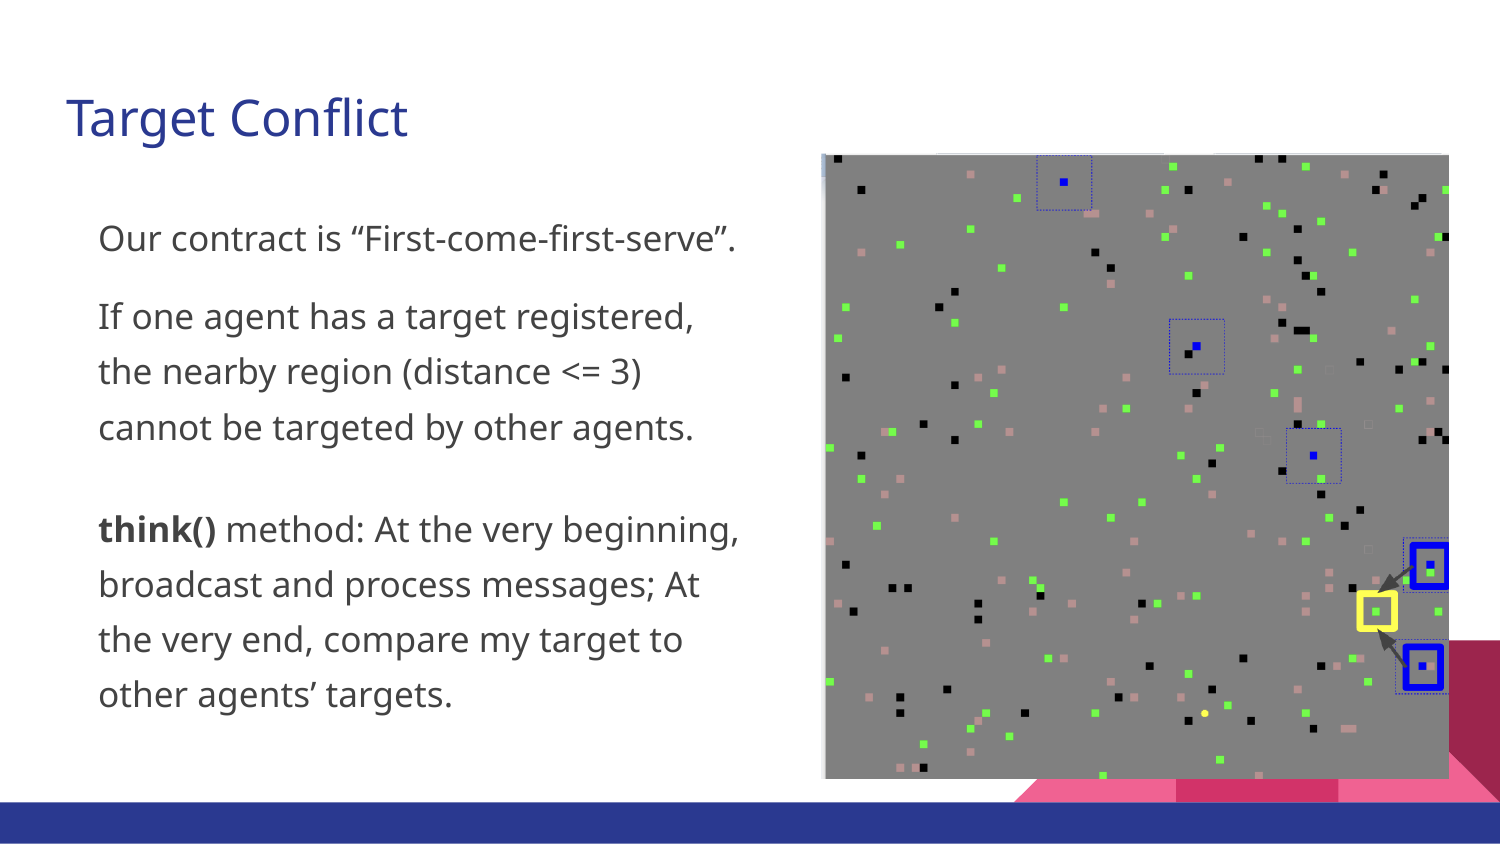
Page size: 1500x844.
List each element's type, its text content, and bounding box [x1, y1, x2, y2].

list Our contract is “First-come-first-serve”. If one agent has a target registered, the nearby region (distance <= 3) cannot be targeted by other agents. think() method: At the very beginning, broadcast and process messages; At the very end, compare my target to other agents’ targets. [83, 191, 769, 740]
picture [819, 151, 1450, 779]
title Target Conflict [51, 67, 1449, 167]
